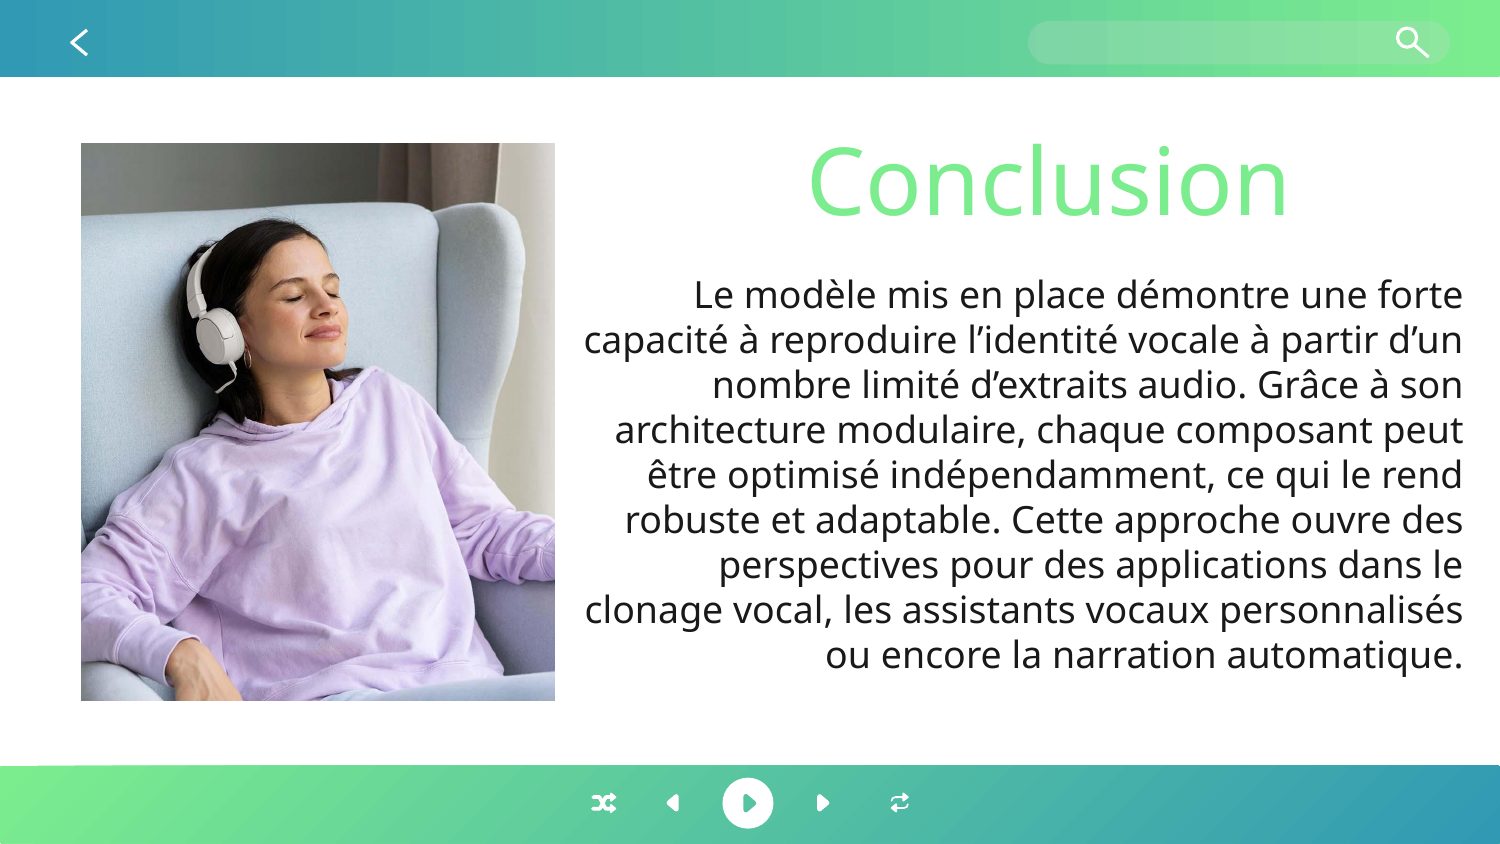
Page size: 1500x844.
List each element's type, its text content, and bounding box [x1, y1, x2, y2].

picture [80, 143, 556, 701]
subtitle Le modèle mis en place démontre une forte capacité à reproduire l’identité vocale à partir d’un nombre limité d’extraits audio. Grâce à son architecture modulaire, chaque composant peut être optimisé indépendamment, ce qui le rend robuste et adaptable. Cette approche ouvre des perspectives pour des applications dans le clonage vocal, les assistants vocaux personnalisés ou encore la narration automatique. [568, 256, 1480, 556]
title Conclusion [597, 107, 1500, 237]
